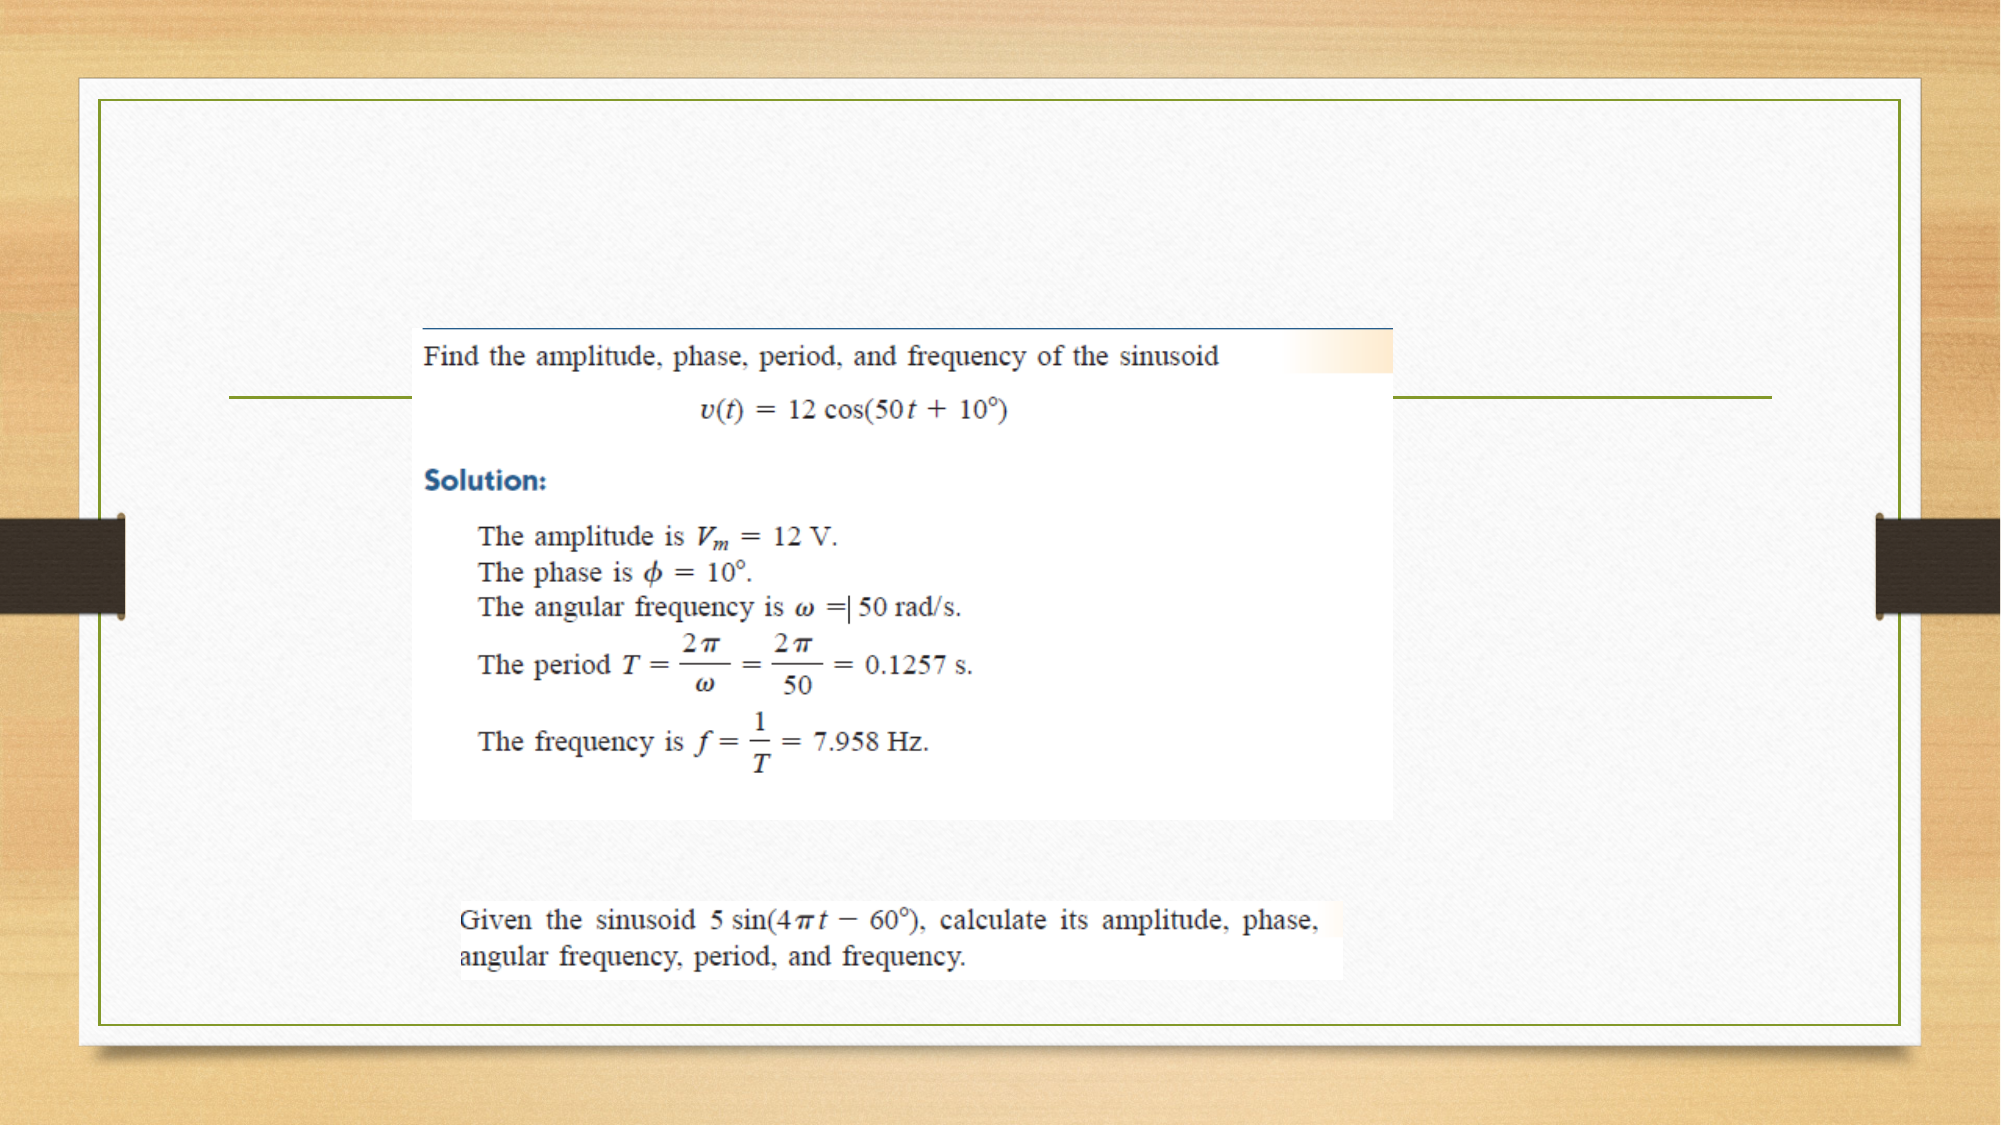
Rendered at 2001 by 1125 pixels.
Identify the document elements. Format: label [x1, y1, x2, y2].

list [412, 328, 1393, 820]
picture [0, 0, 2001, 1125]
